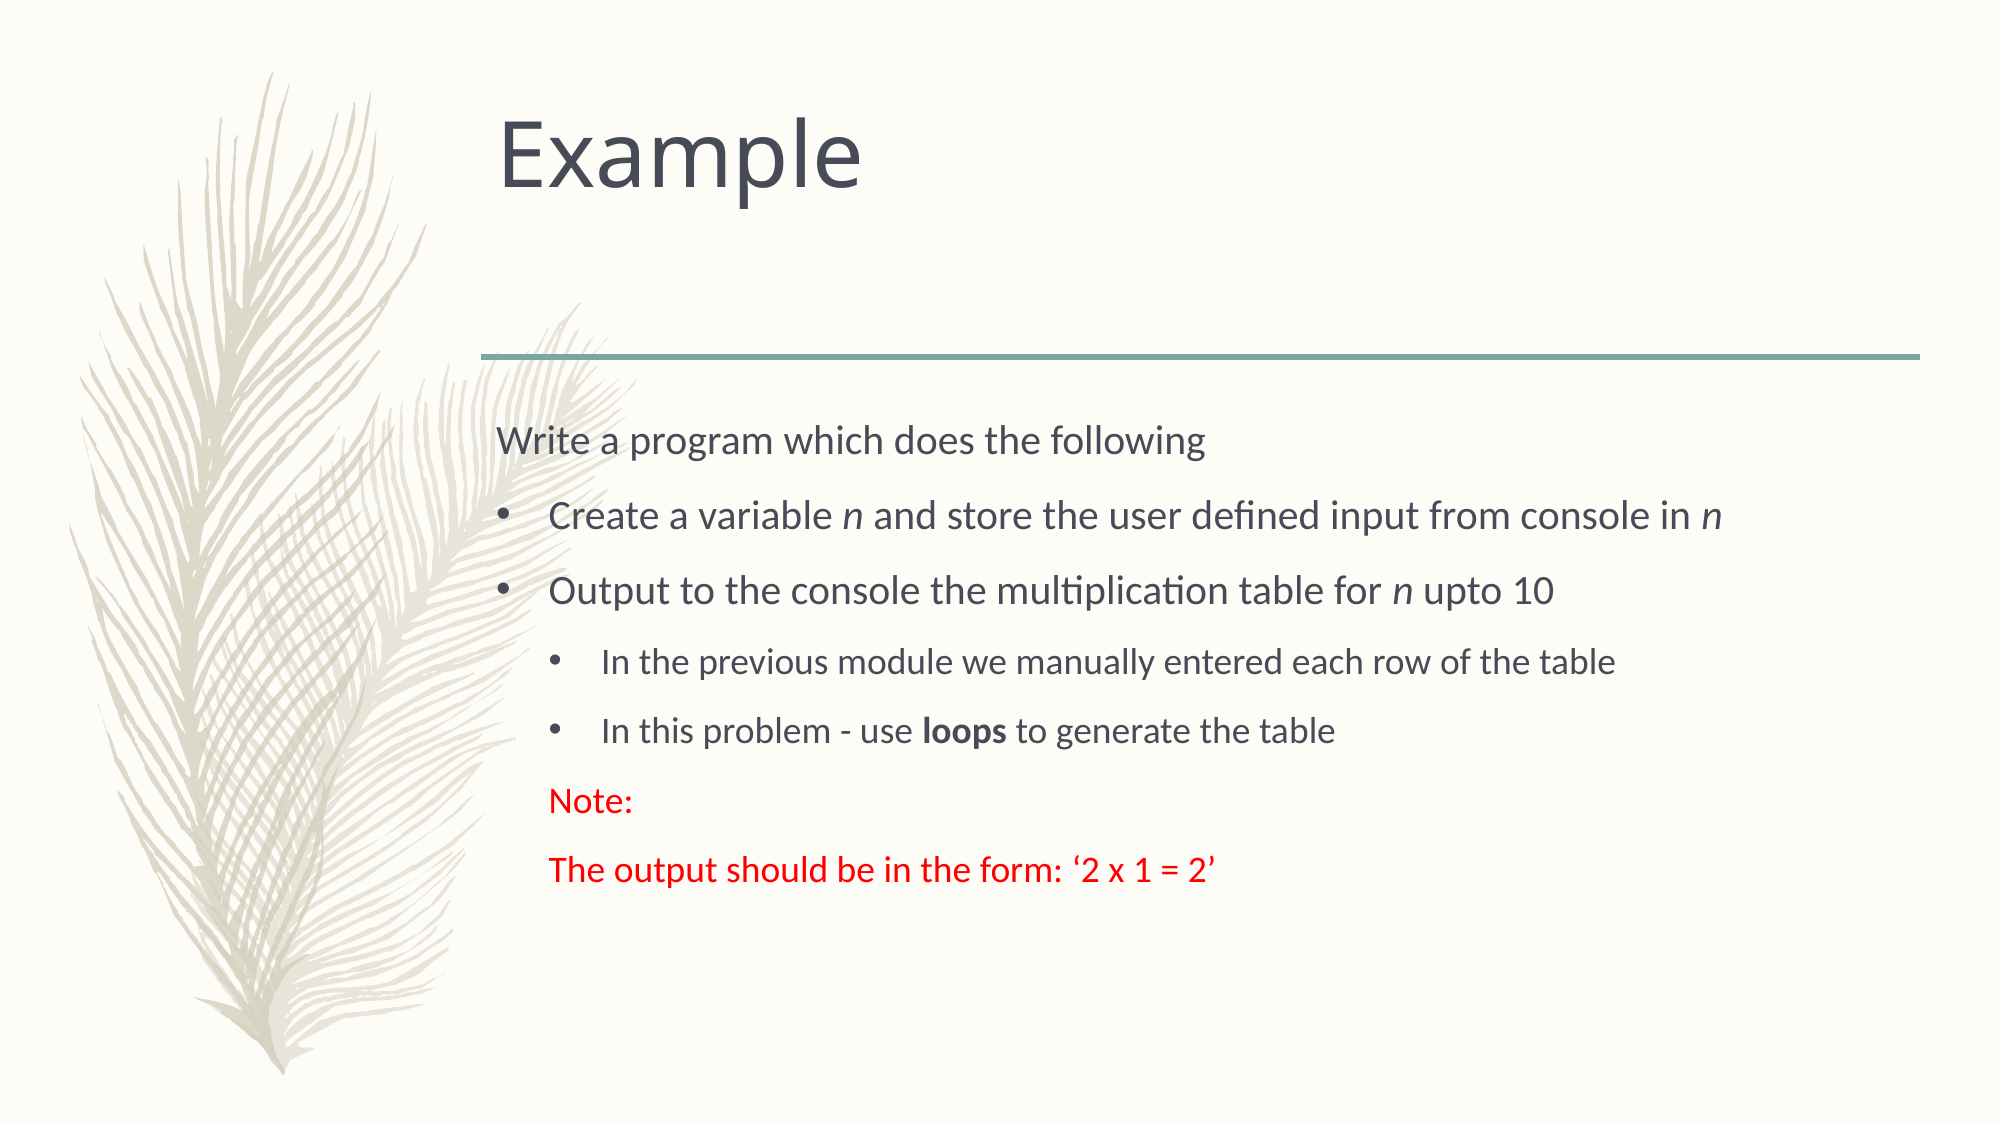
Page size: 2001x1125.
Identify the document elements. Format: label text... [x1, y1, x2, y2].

list Write a program which does the following Create a variable n and store the user defined input from console in n Output to the console the multiplication table for n upto 10 In the previous module we manually entered each row of the table In this problem - use loops to generate the table Note: The output should be in the form: ‘2 x 1 = 2’ [481, 399, 1920, 999]
title Example [481, 93, 1920, 350]
